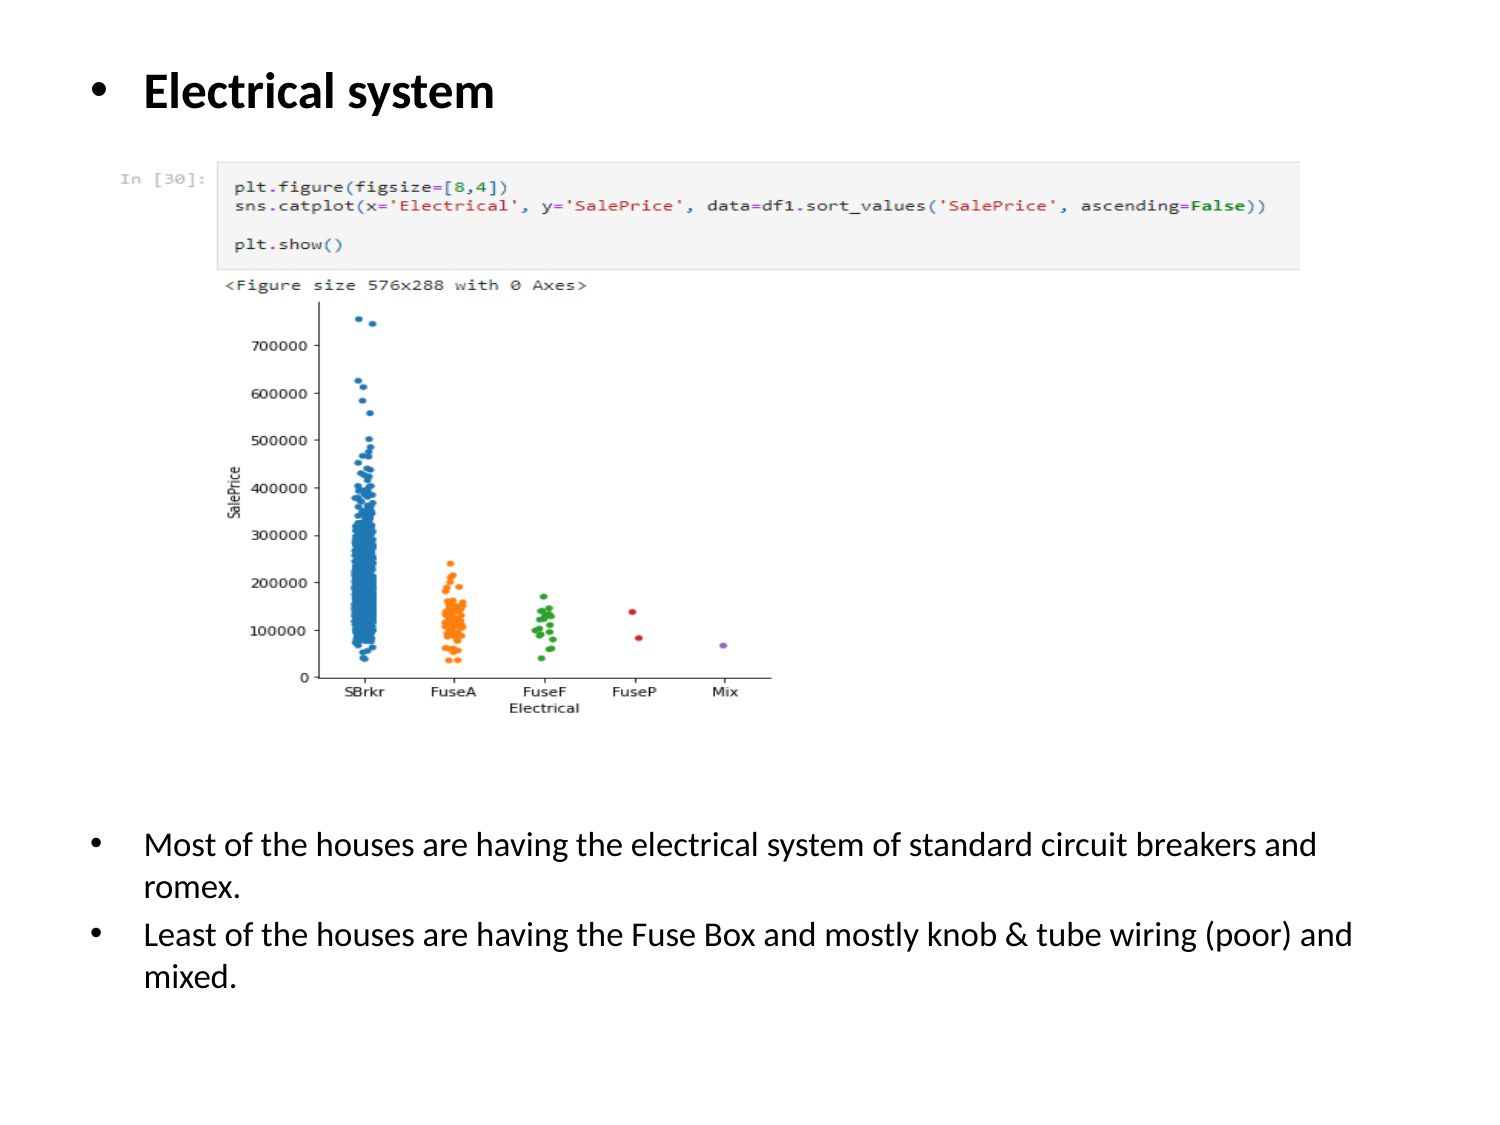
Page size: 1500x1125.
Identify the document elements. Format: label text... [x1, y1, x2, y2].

picture [112, 149, 1301, 721]
list Electrical system Most of the houses are having the electrical system of standard circuit breakers and romex. Least of the houses are having the Fuse Box and mostly knob & tube wiring (poor) and mixed. [75, 50, 1425, 1005]
